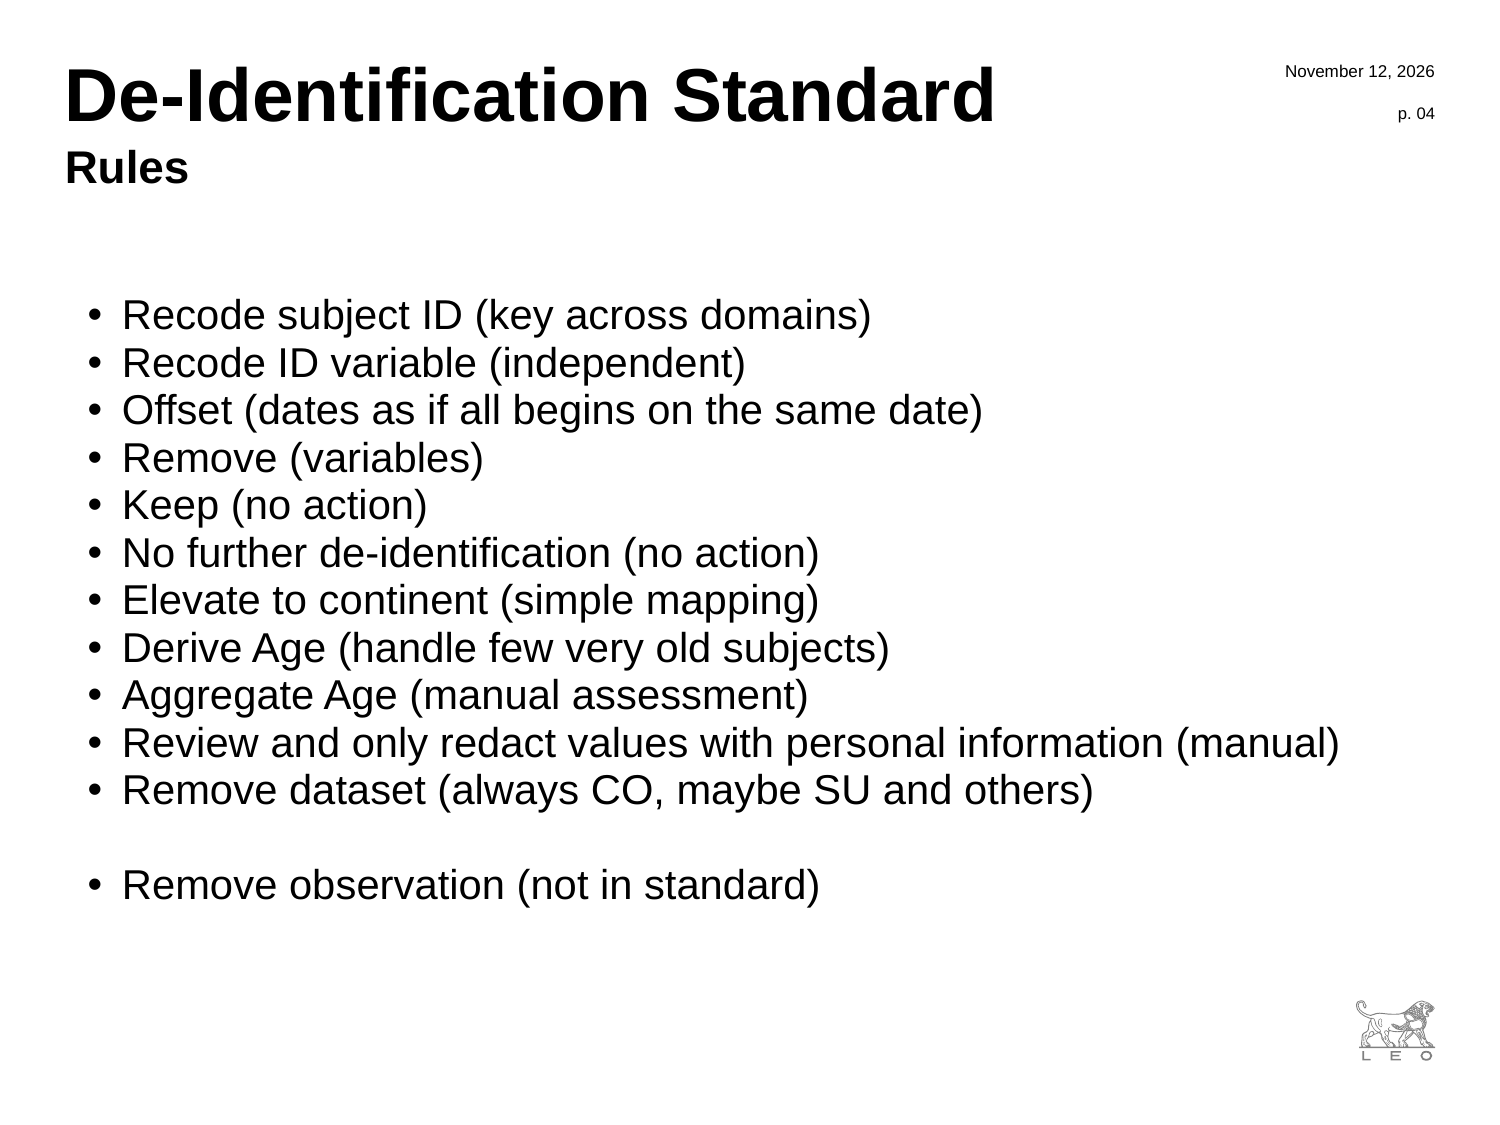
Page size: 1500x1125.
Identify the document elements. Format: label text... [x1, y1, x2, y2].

list Rules [64, 147, 1262, 214]
list Recode subject ID (key across domains) Recode ID variable (independent) Offset (dates as if all begins on the same date) Remove (variables) Keep (no action) No further de-identification (no action) Elevate to continent (simple mapping) Derive Age (handle few very old subjects) Aggregate Age (manual assessment) Review and only redact values with personal information (manual) Remove dataset (always CO, maybe SU and others) Remove observation (not in standard) [87, 291, 1436, 1001]
slide_number p. 04 [1287, 102, 1436, 124]
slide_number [1284, 47, 1436, 82]
title De-Identification Standard [64, 61, 1262, 147]
